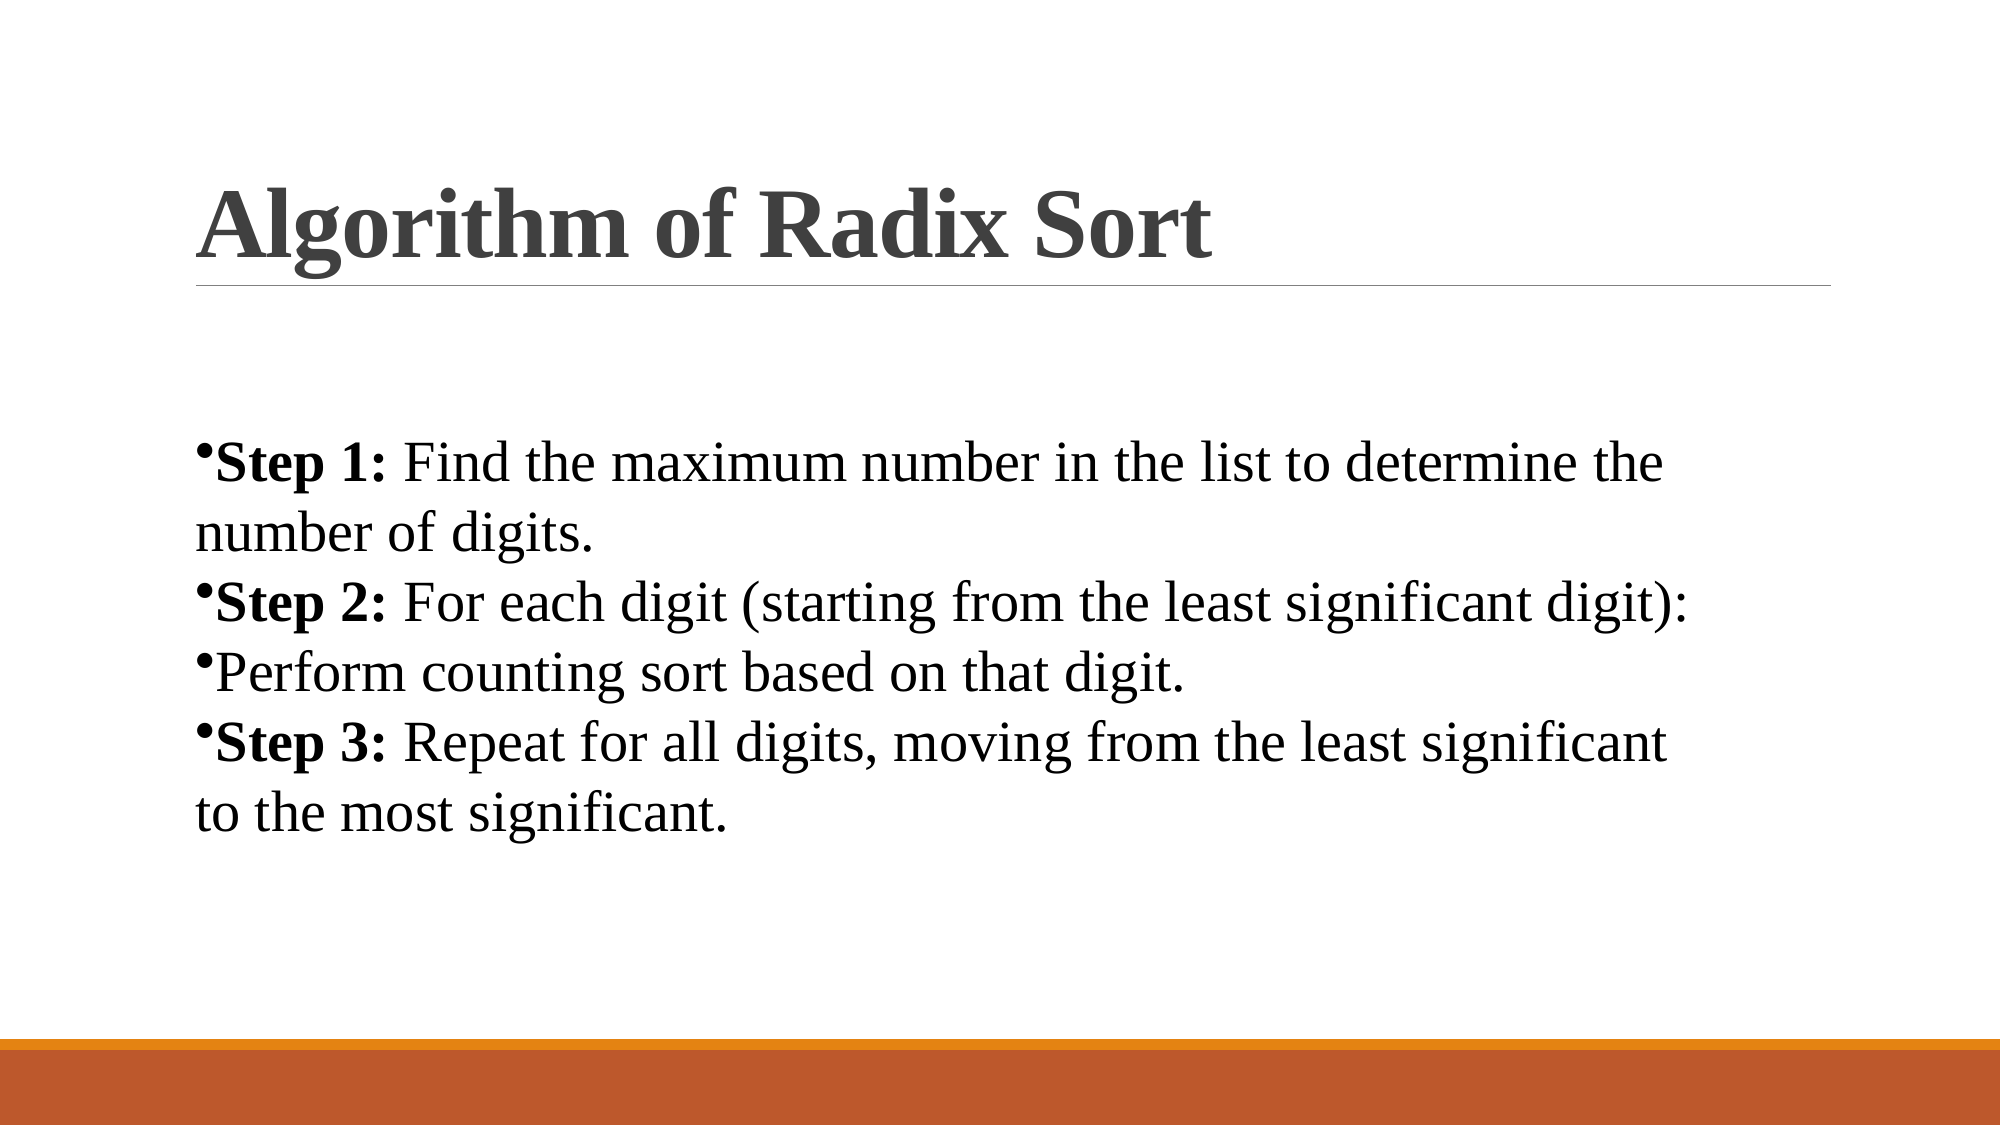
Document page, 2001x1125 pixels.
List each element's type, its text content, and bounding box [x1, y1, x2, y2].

list Step 1: Find the maximum number in the list to determine the number of digits. Step 2: For each digit (starting from the least significant digit): Perform counting sort based on that digit. Step 3: Repeat for all digits, moving from the least significant to the most significant. [180, 306, 1719, 960]
title Algorithm of Radix Sort [180, 47, 1830, 285]
